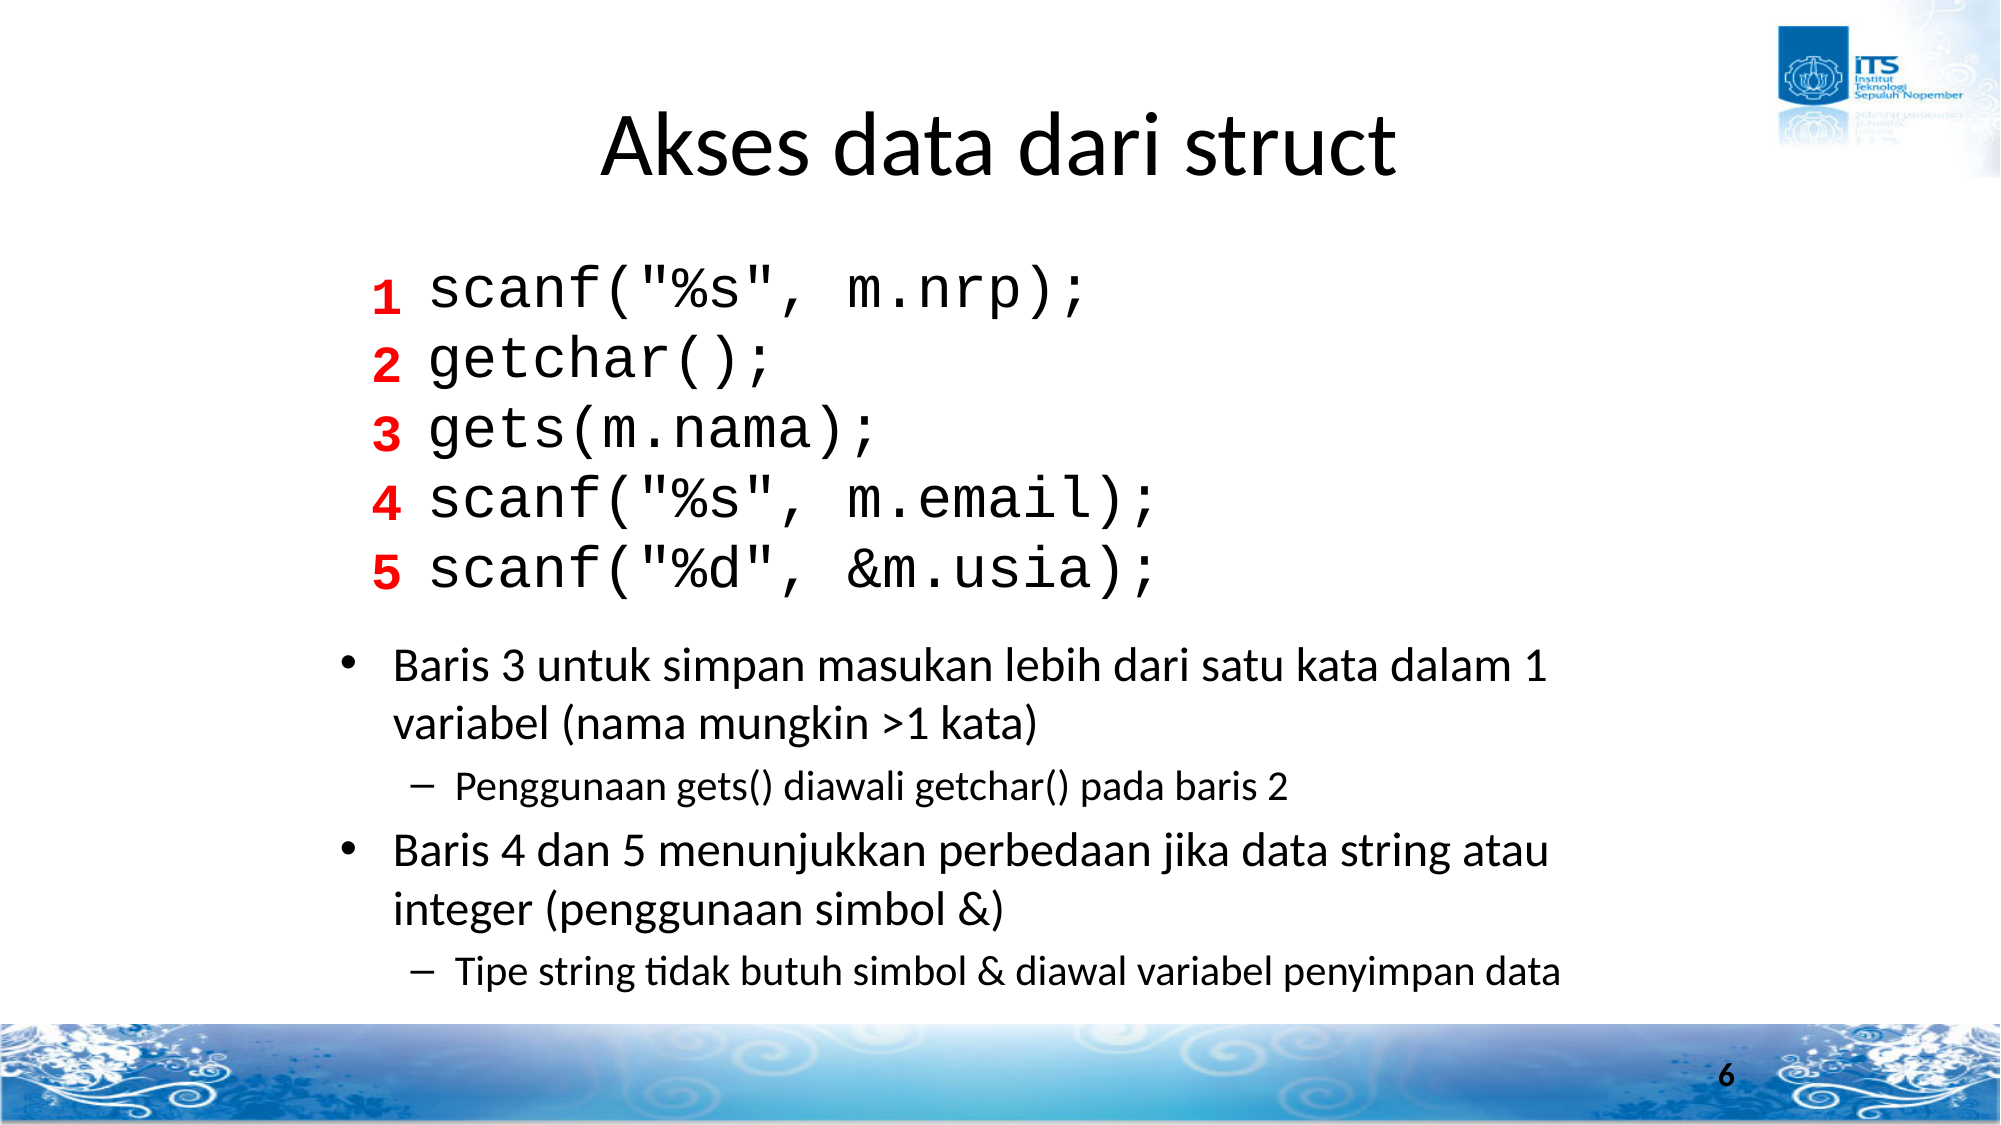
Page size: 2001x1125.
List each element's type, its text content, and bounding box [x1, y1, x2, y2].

picture [0, 1024, 2000, 1125]
text_box 1 2 3 4 5 [356, 254, 418, 607]
list Baris 3 untuk simpan masukan lebih dari satu kata dalam 1 variabel (nama mungkin >1 kata) Penggunaan gets() diawali getchar() pada baris 2 Baris 4 dan 5 menunjukkan perbedaan jika data string atau integer (penggunaan simbol &) Tipe string tidak butuh simbol & diawal variabel penyimpan data [324, 624, 1675, 1005]
title Akses data dari struct [99, 45, 1900, 233]
picture [1733, 0, 2000, 178]
text_box scanf("%s", m.nrp); getchar(); gets(m.nama); scanf("%s", m.email); scanf("%d", &m.usia); [412, 242, 1238, 607]
slide_number 6 [1433, 1042, 1750, 1103]
